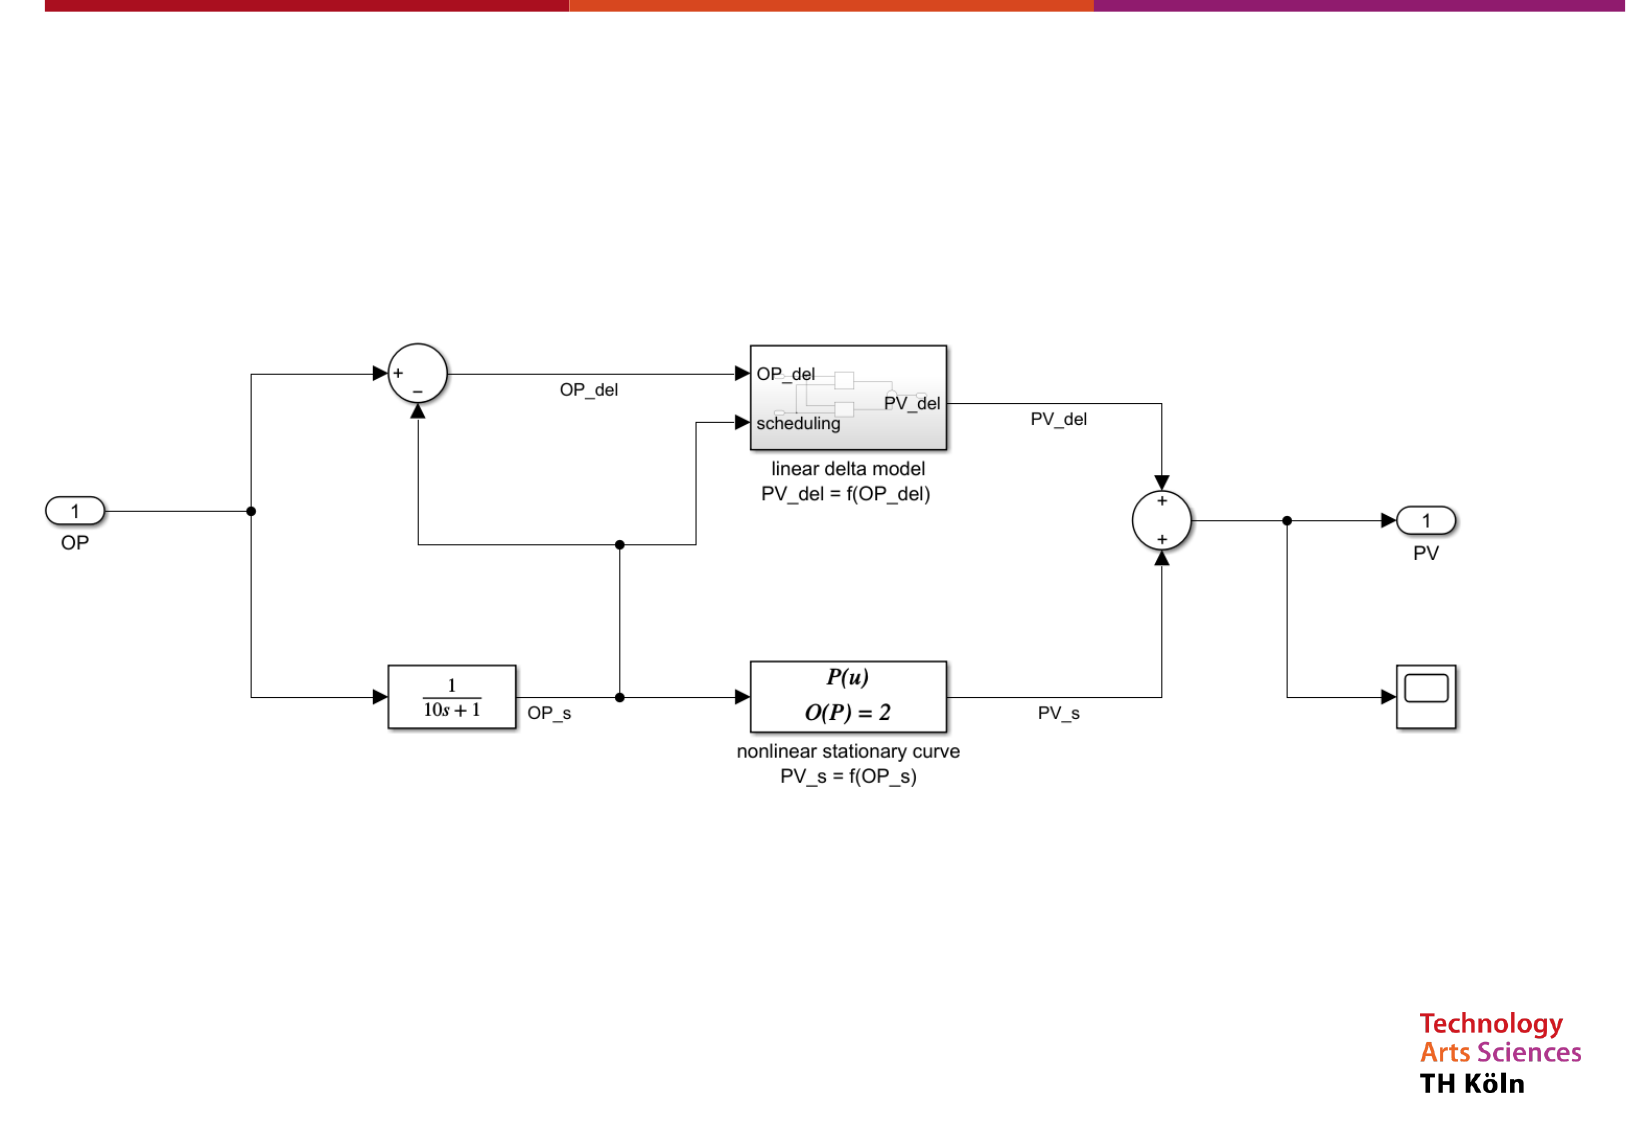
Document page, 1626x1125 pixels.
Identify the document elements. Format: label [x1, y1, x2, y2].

picture [1420, 1012, 1581, 1093]
picture [0, 298, 1625, 827]
